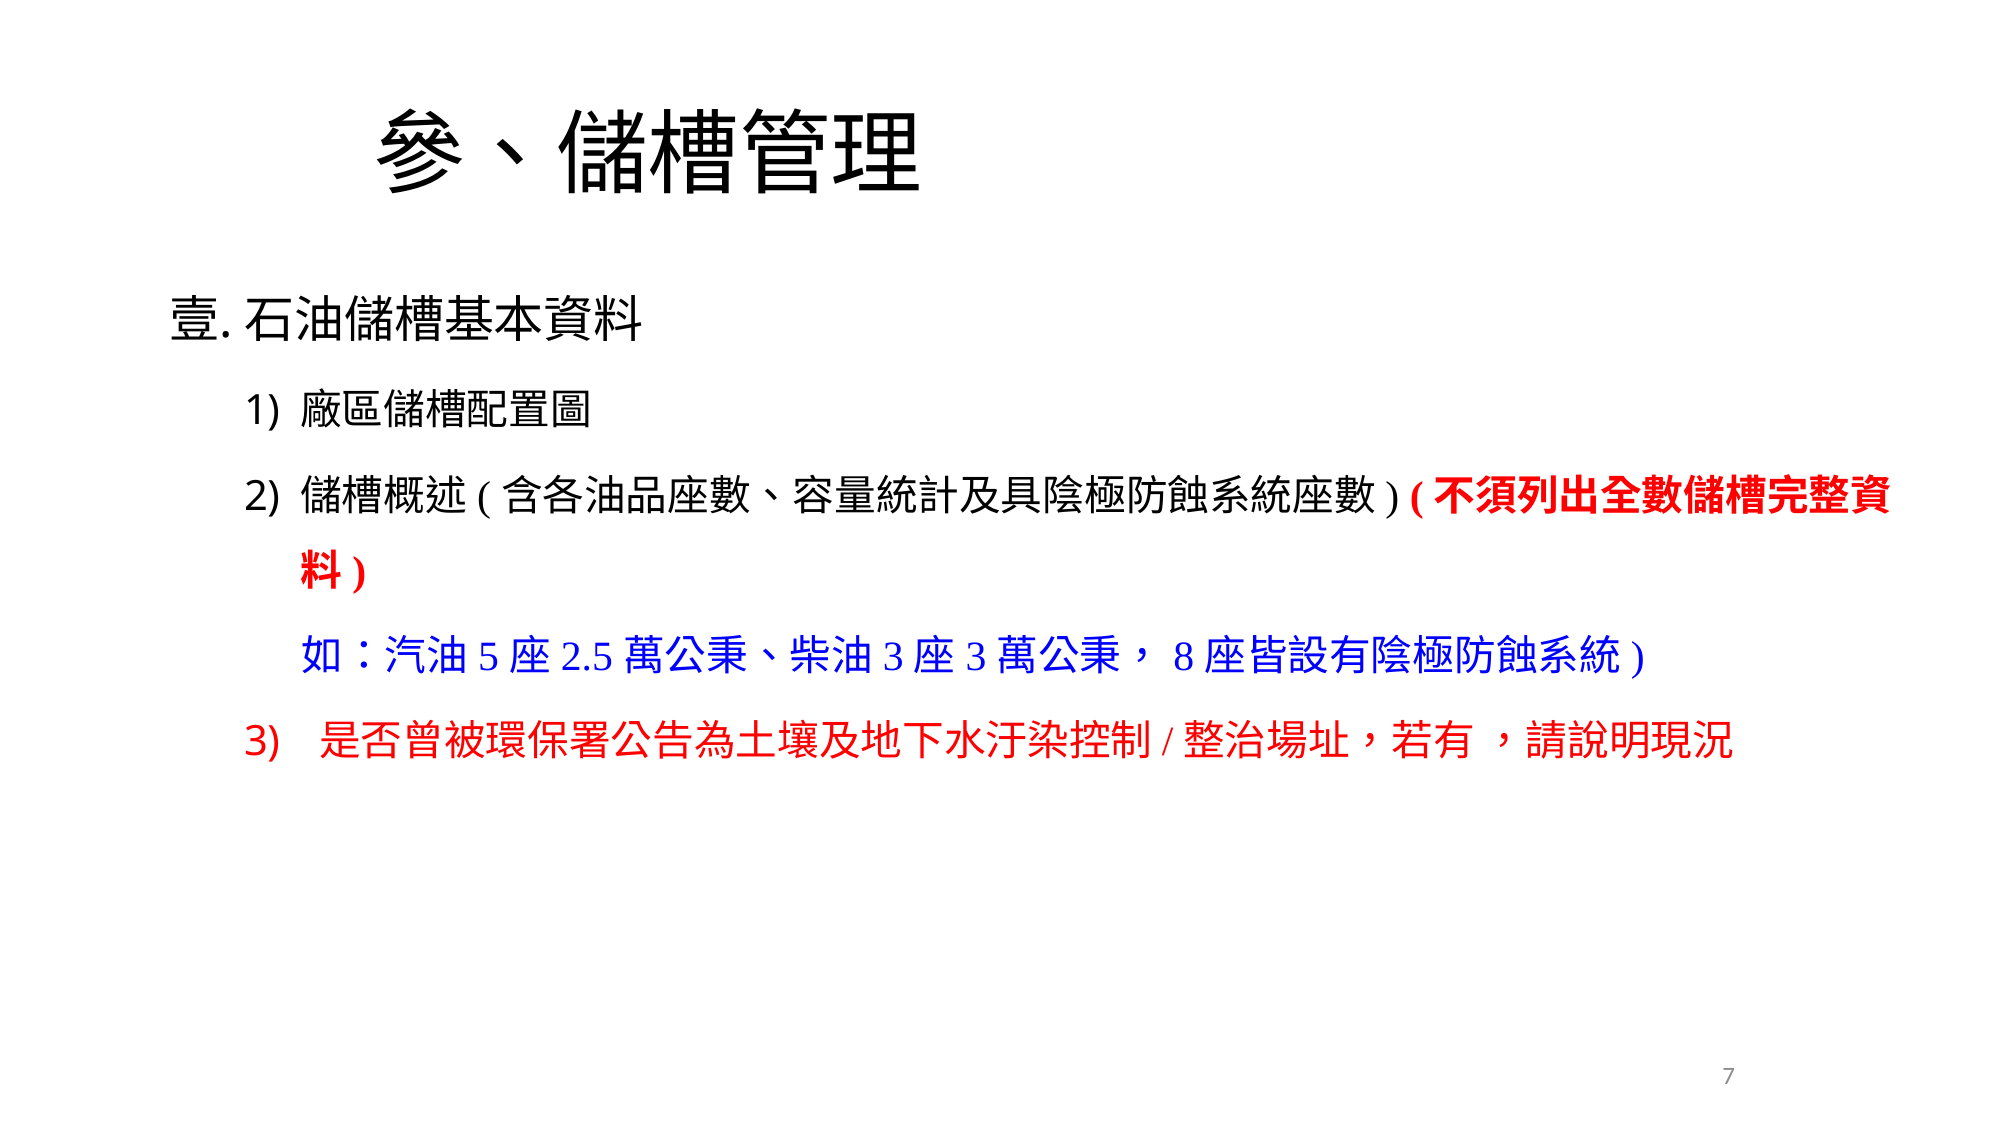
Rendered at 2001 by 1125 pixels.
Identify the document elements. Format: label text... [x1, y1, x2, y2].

slide_number 7 [1404, 1046, 1750, 1103]
list 石油儲槽基本資料 廠區儲槽配置圖 儲槽概述(含各油品座數、容量統計及具陰極防蝕系統座數) (不須列出全數儲槽完整資料) 如：汽油5座2.5萬公秉、柴油3座3萬公秉，8座皆設有陰極防蝕系統) 是否曾被環保署公告為土壤及地下水汙染控制/整治場址，若有 ，請說明現況 [154, 249, 1938, 681]
text_box 參、儲槽管理 [358, 87, 1563, 213]
